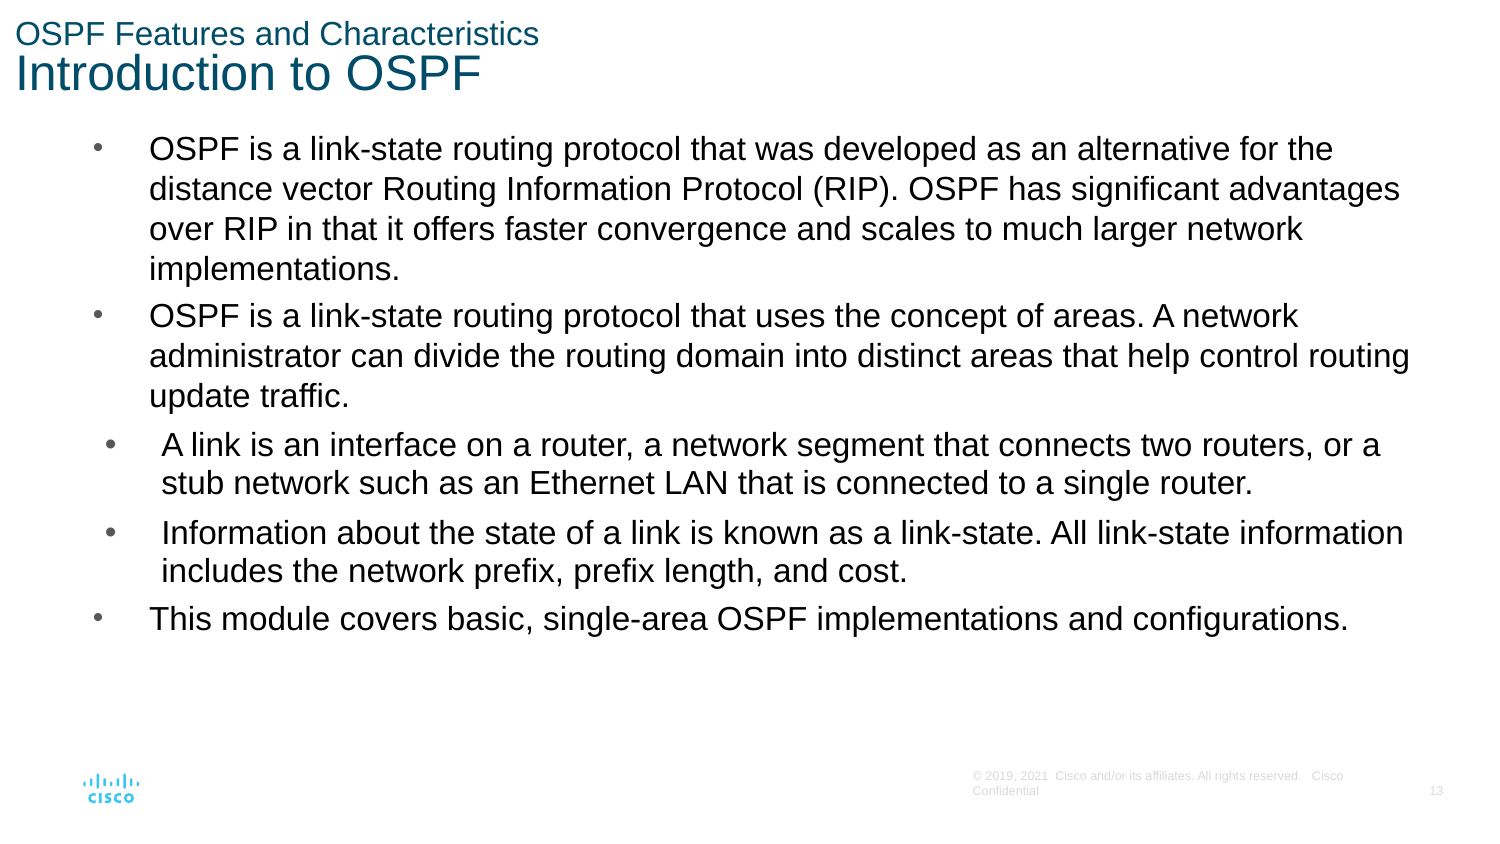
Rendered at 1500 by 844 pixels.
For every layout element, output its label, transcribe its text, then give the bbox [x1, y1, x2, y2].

list OSPF is a link-state routing protocol that was developed as an alternative for the distance vector Routing Information Protocol (RIP). OSPF has significant advantages over RIP in that it offers faster convergence and scales to much larger network implementations. OSPF is a link-state routing protocol that uses the concept of areas. A network administrator can divide the routing domain into distinct areas that help control routing update traffic. A link is an interface on a router, a network segment that connects two routers, or a stub network such as an Ethernet LAN that is connected to a single router. Information about the state of a link is known as a link-state. All link-state information includes the network prefix, prefix length, and cost. This module covers basic, single-area OSPF implementations and configurations. [77, 120, 1437, 726]
title OSPF Features and Characteristics Introduction to OSPF [0, 0, 1369, 121]
